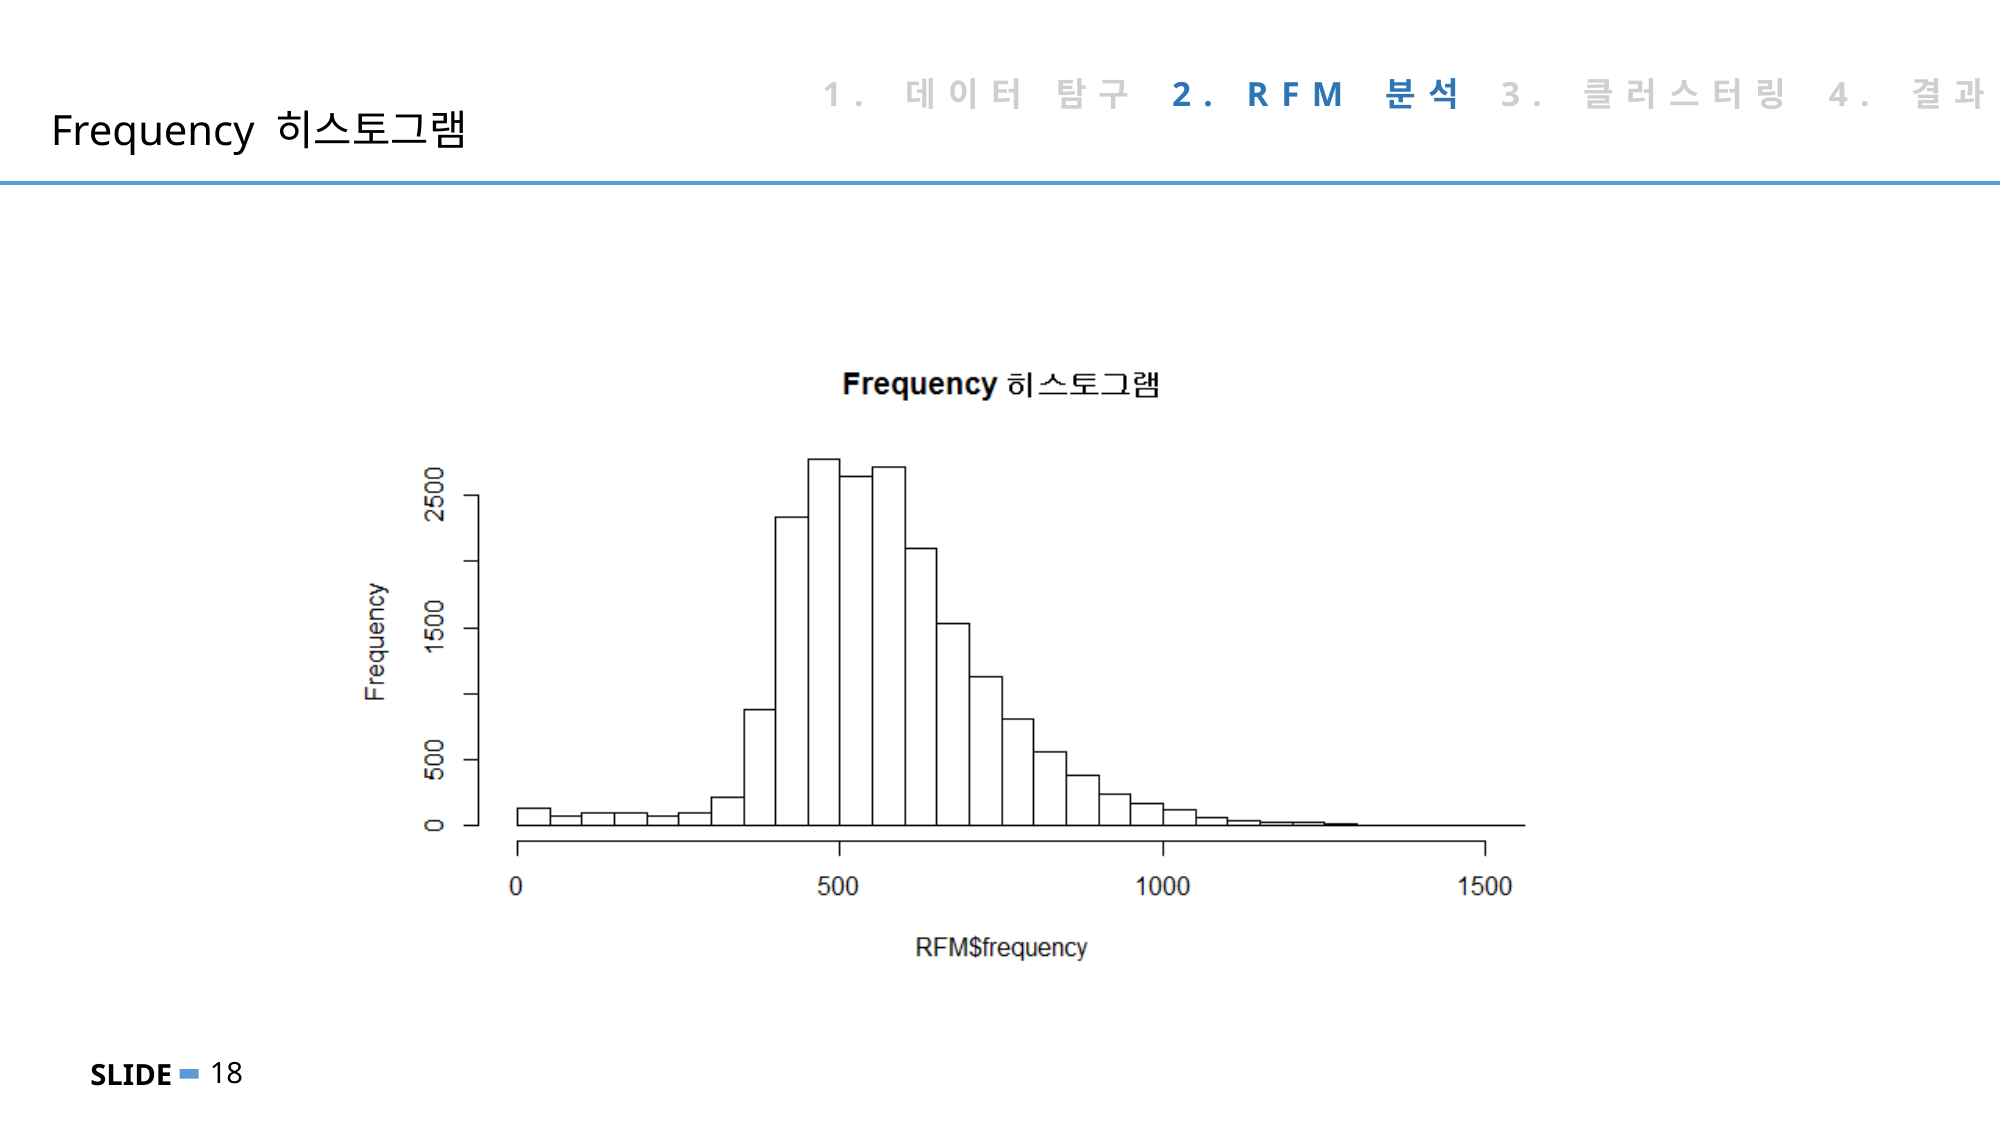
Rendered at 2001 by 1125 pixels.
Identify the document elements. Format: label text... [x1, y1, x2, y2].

text_box Frequency 히스토그램 [36, 96, 483, 162]
title 1. 데이터 탐구 2. RFM 분석 3. 클러스터링 4. 결과 [136, 63, 2000, 130]
picture [356, 321, 1588, 994]
